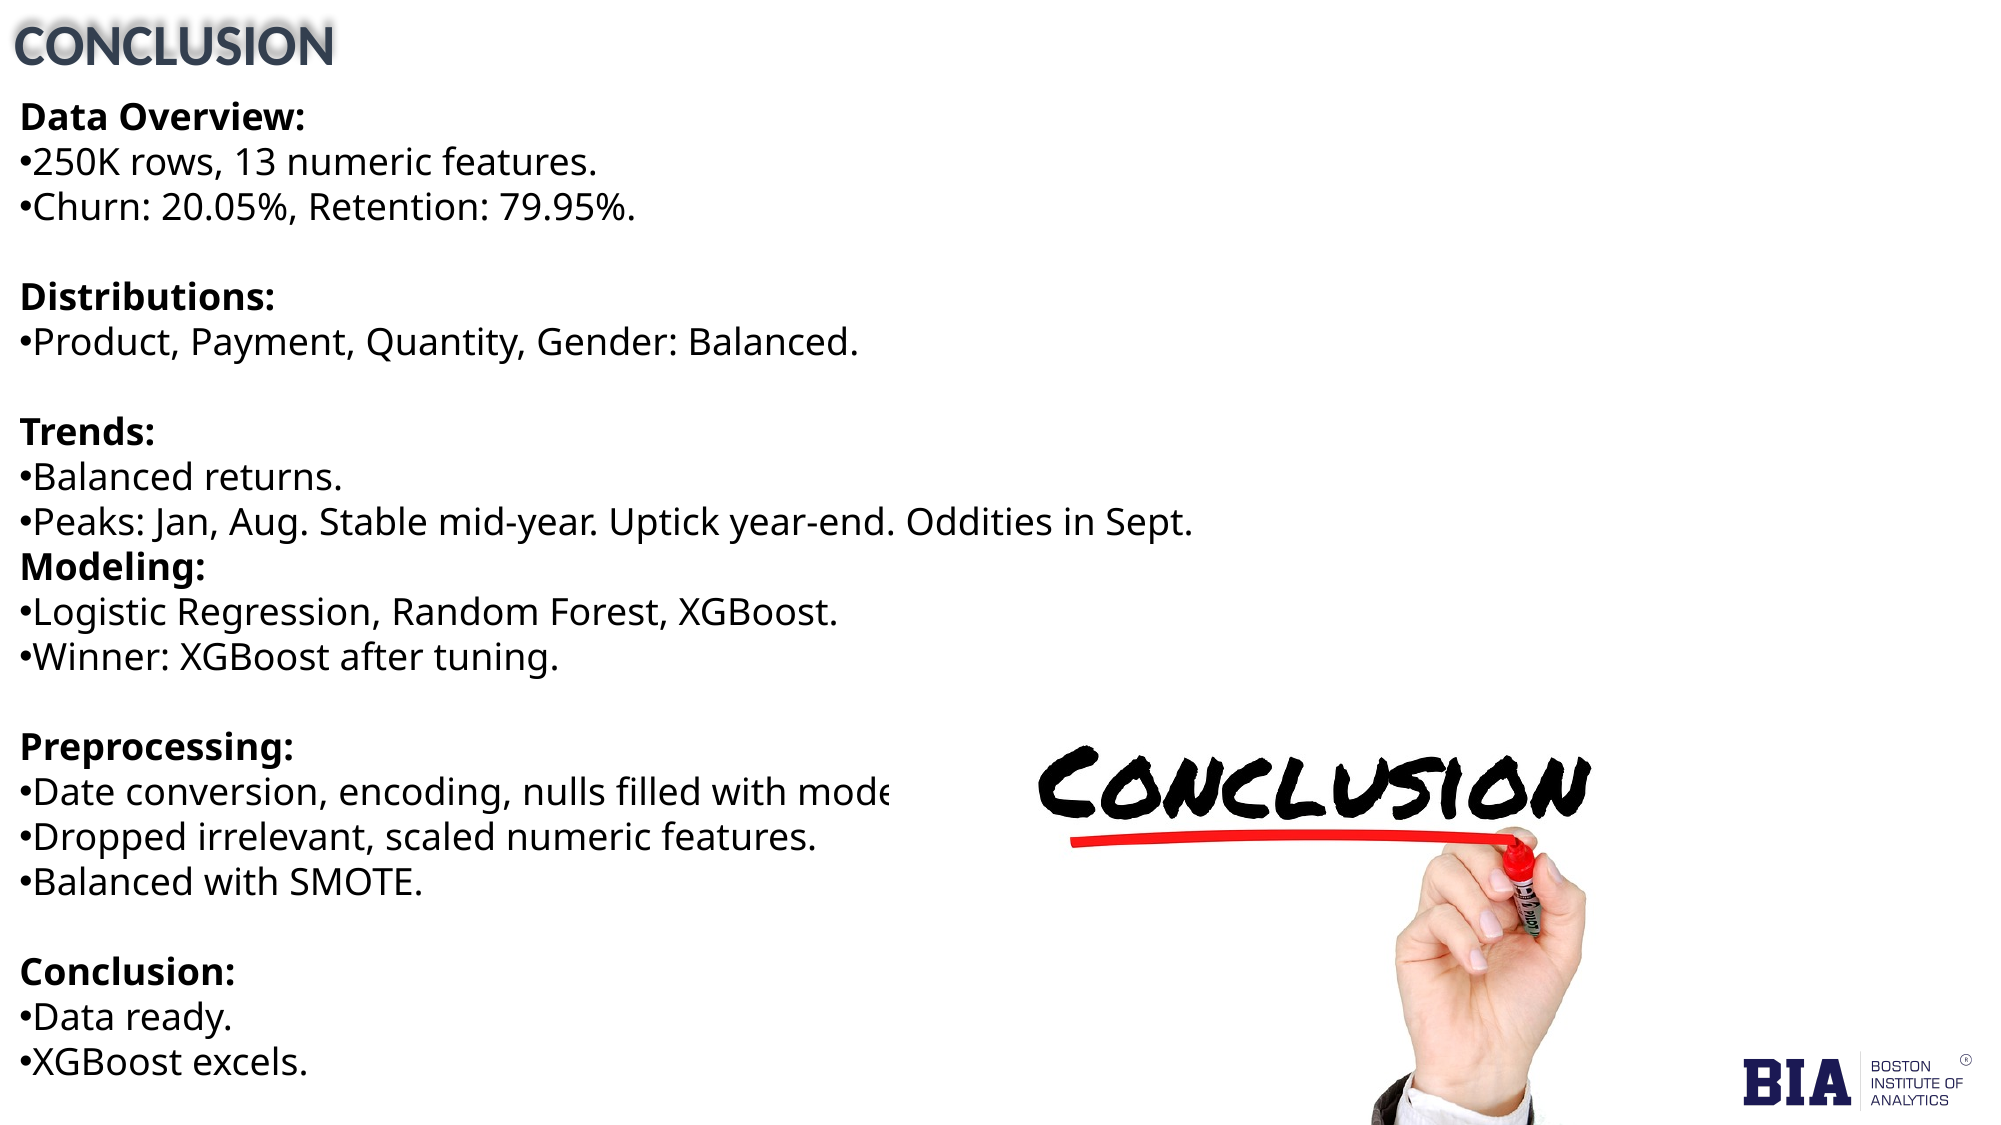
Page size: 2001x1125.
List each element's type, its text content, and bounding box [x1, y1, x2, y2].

text_box CONCLUSION [0, 0, 377, 85]
picture [889, 648, 1979, 1125]
text_box Data Overview: 250K rows, 13 numeric features. Churn: 20.05%, Retention: 79.95%. Distributions: Product, Payment, Quantity, Gender: Balanced. Trends: Balanced returns. Peaks: Jan, Aug. Stable mid-year. Uptick year-end. Oddities in Sept. Modeling: Logistic Regression, Random Forest, XGBoost. Winner: XGBoost after tuning. Preprocessing: Date conversion, encoding, nulls filled with mode. Dropped irrelevant, scaled numeric features. Balanced with SMOTE. Conclusion: Data ready. XGBoost excels. [4, 85, 1979, 1091]
